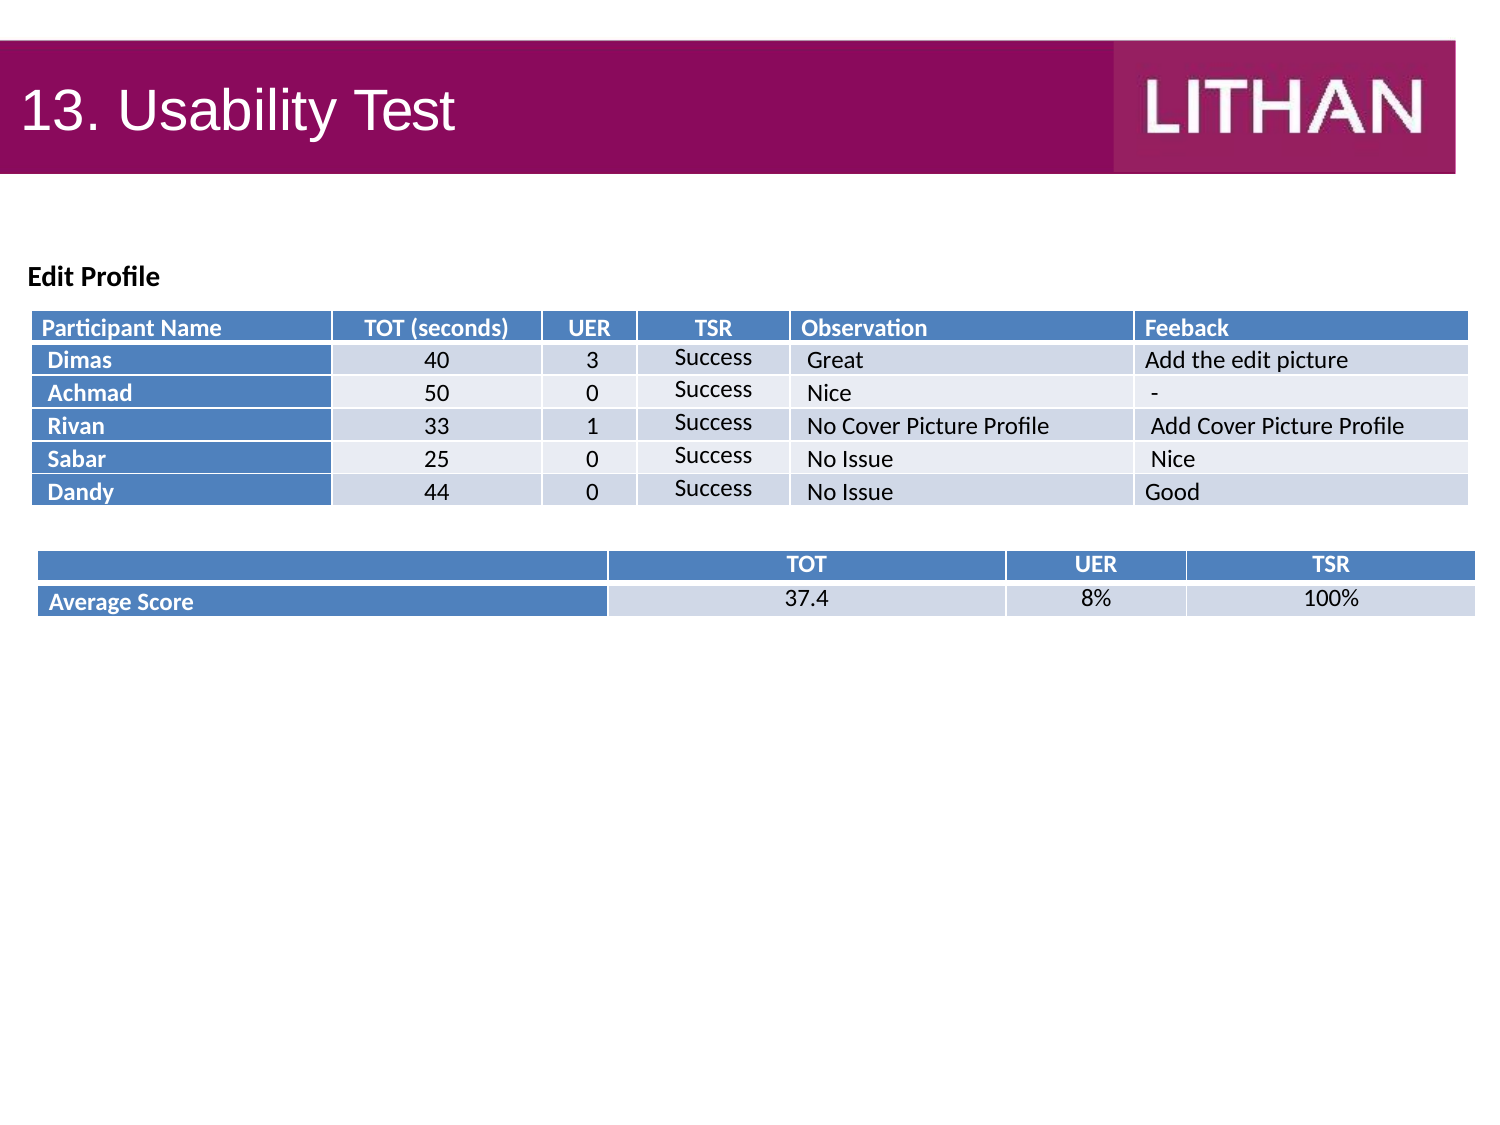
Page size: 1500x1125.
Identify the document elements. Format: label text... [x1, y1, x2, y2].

table_cell 37.4 [609, 586, 1005, 616]
table_cell 3 [543, 345, 636, 374]
table_cell 33 [333, 409, 541, 440]
table_cell Success [638, 409, 789, 440]
table_cell No Issue [791, 442, 1133, 473]
table_cell 40 [333, 345, 541, 374]
table_header Participant Name [32, 311, 331, 340]
table_cell 0 [543, 376, 636, 407]
table_cell Add Cover Picture Profile [1135, 409, 1468, 440]
table_cell 25 [333, 442, 541, 473]
table_cell Average Score [38, 586, 607, 616]
table_header Feeback [1135, 311, 1468, 340]
table_header TSR [1187, 551, 1475, 580]
table_cell Nice [791, 376, 1133, 407]
table_header [38, 551, 607, 580]
table_cell Success [638, 345, 789, 374]
table_cell Success [638, 376, 789, 407]
table_cell 1 [543, 409, 636, 440]
table_cell 0 [543, 474, 636, 505]
table_cell 50 [333, 376, 541, 407]
table_cell Add the edit picture [1135, 345, 1468, 374]
table_cell Good [1135, 474, 1468, 505]
table_header TSR [638, 311, 789, 340]
table_cell - [1135, 376, 1468, 407]
picture [0, 37, 1456, 178]
table_cell 44 [333, 474, 541, 505]
text_box Edit Profile [0, 249, 176, 300]
table_cell No Cover Picture Profile [791, 409, 1133, 440]
table_cell Dimas [32, 345, 331, 374]
table_cell Great [791, 345, 1133, 374]
table_cell 8% [1007, 586, 1186, 616]
table_cell 0 [543, 442, 636, 473]
table_cell Rivan [32, 409, 331, 440]
table_cell 100% [1187, 586, 1475, 616]
table_header TOT [609, 551, 1005, 580]
table_cell Sabar [32, 442, 331, 473]
table_cell Achmad [32, 376, 331, 407]
table_cell Dandy [32, 474, 331, 505]
title 13. Usability Test [18, 70, 463, 261]
table_cell Success [638, 474, 789, 505]
table_cell Nice [1135, 442, 1468, 473]
table_header UER [543, 311, 636, 340]
table_header Observation [791, 311, 1133, 340]
table_cell Success [638, 442, 789, 473]
table_cell No Issue [791, 474, 1133, 505]
table_header TOT (seconds) [333, 311, 541, 340]
table_header UER [1007, 551, 1186, 580]
